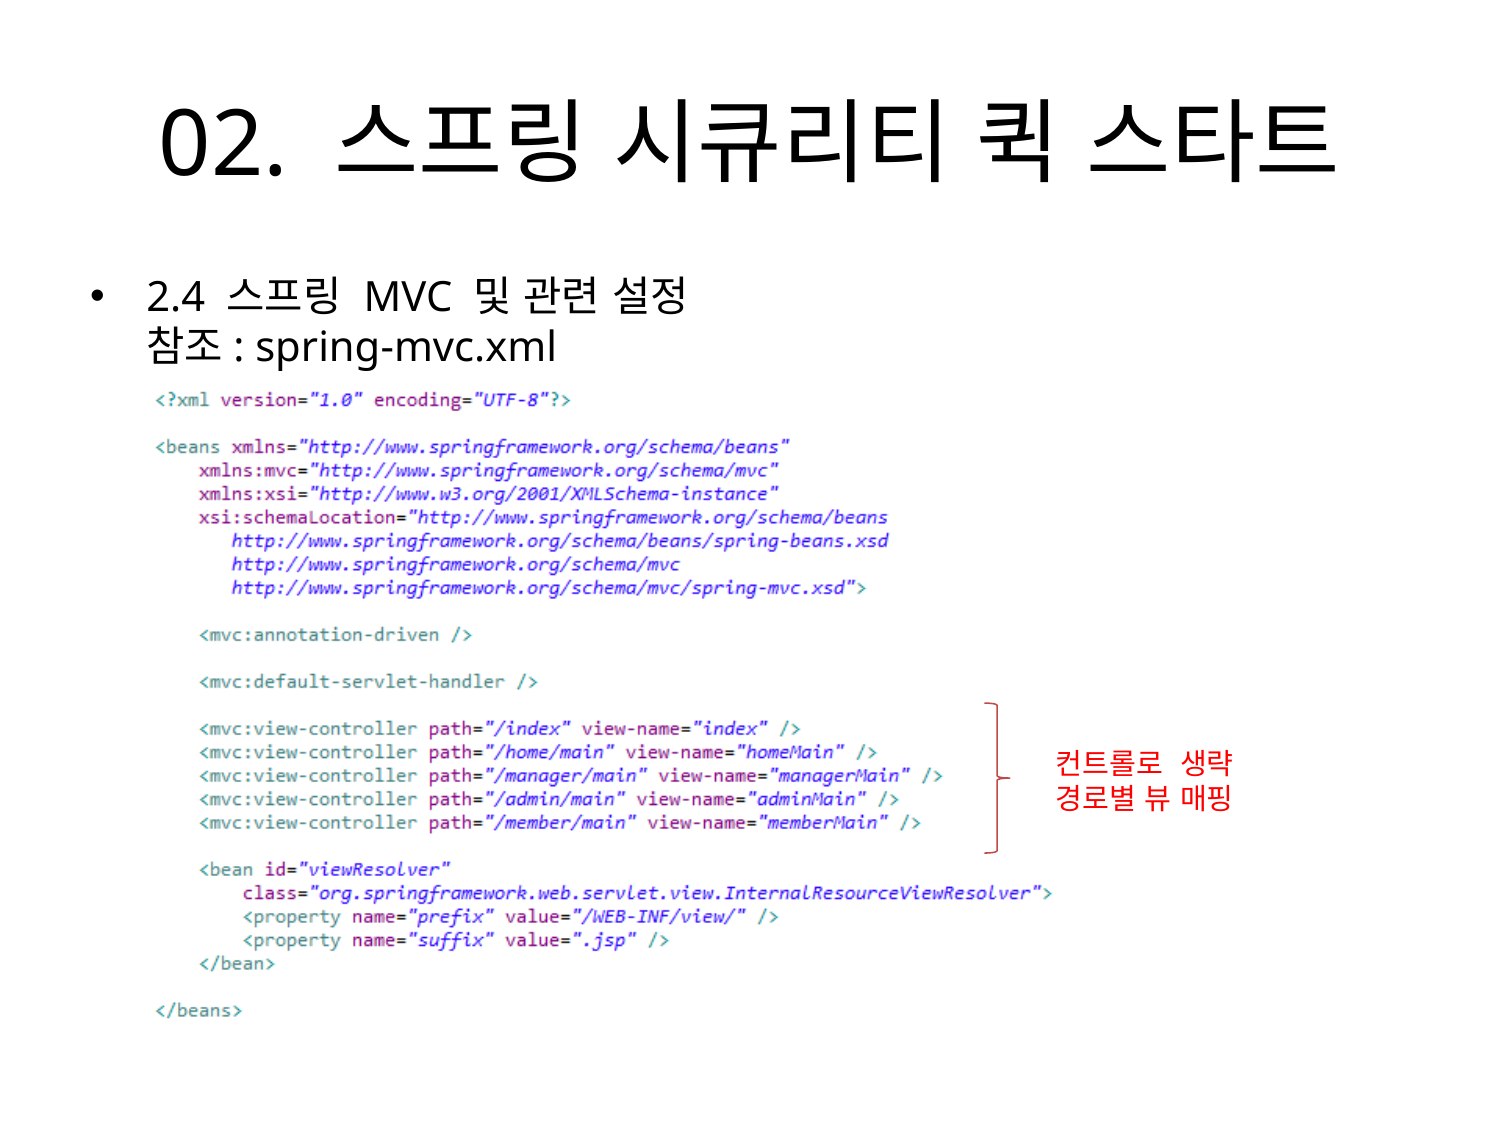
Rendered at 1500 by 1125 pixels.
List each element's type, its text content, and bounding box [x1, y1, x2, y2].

list 2.4 스프링 MVC 및 관련 설정 참조: spring-mvc.xml [75, 262, 1425, 1005]
picture [152, 386, 1059, 1020]
text_box 컨트롤로 생략 경로별 뷰 매핑 [1064, 738, 1250, 823]
title 02. 스프링 시큐리티 퀵 스타트 [75, 45, 1425, 233]
